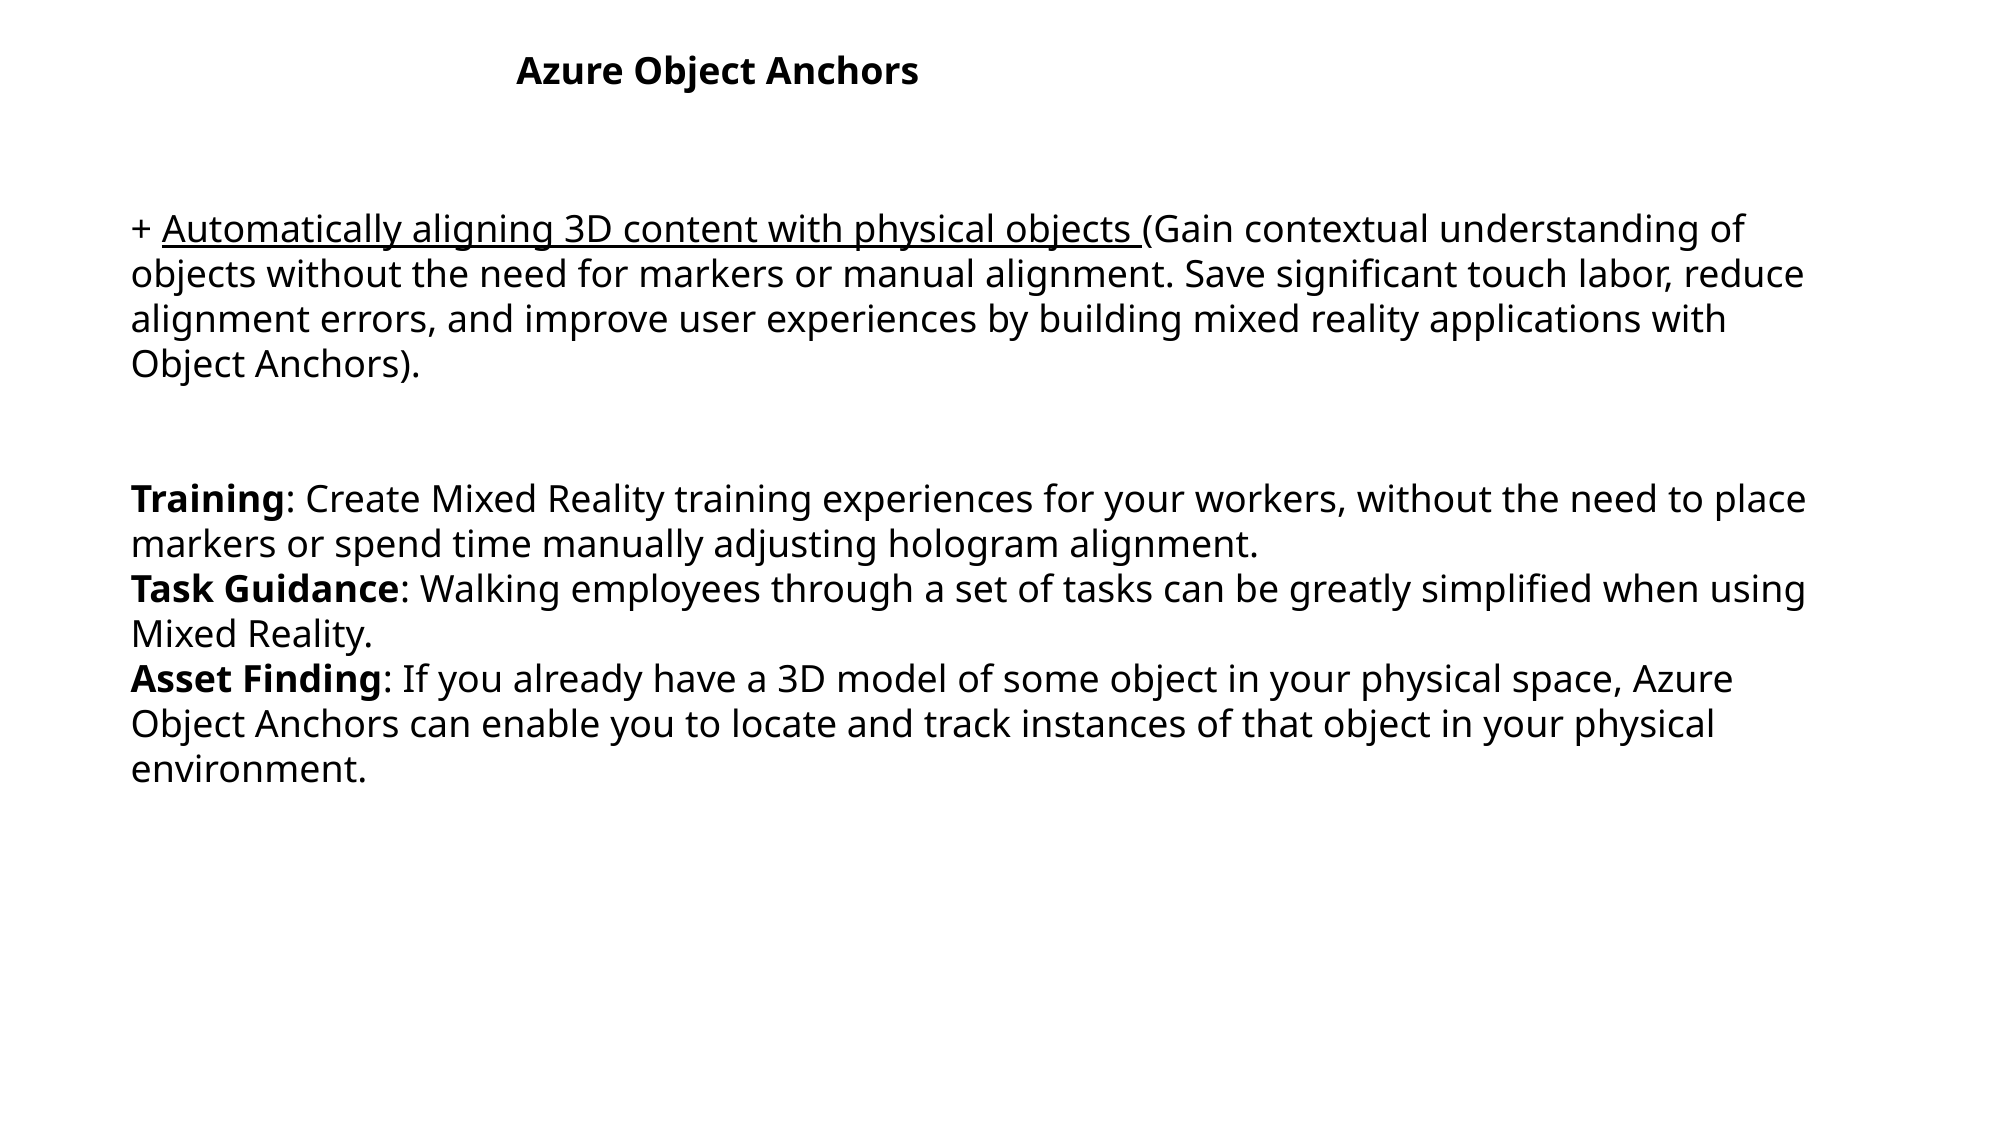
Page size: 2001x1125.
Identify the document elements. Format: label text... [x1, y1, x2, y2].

text_box Azure Object Anchors [501, 39, 1014, 145]
text_box + Automatically aligning 3D content with physical objects (Gain contextual understanding of objects without the need for markers or manual alignment. Save significant touch labor, reduce alignment errors, and improve user experiences by building mixed reality applications with Object Anchors). Training: Create Mixed Reality training experiences for your workers, without the need to place markers or spend time manually adjusting hologram alignment. Task Guidance: Walking employees through a set of tasks can be greatly simplified when using Mixed Reality. Asset Finding: If you already have a 3D model of some object in your physical space, Azure Object Anchors can enable you to locate and track instances of that object in your physical environment. [115, 197, 1860, 888]
